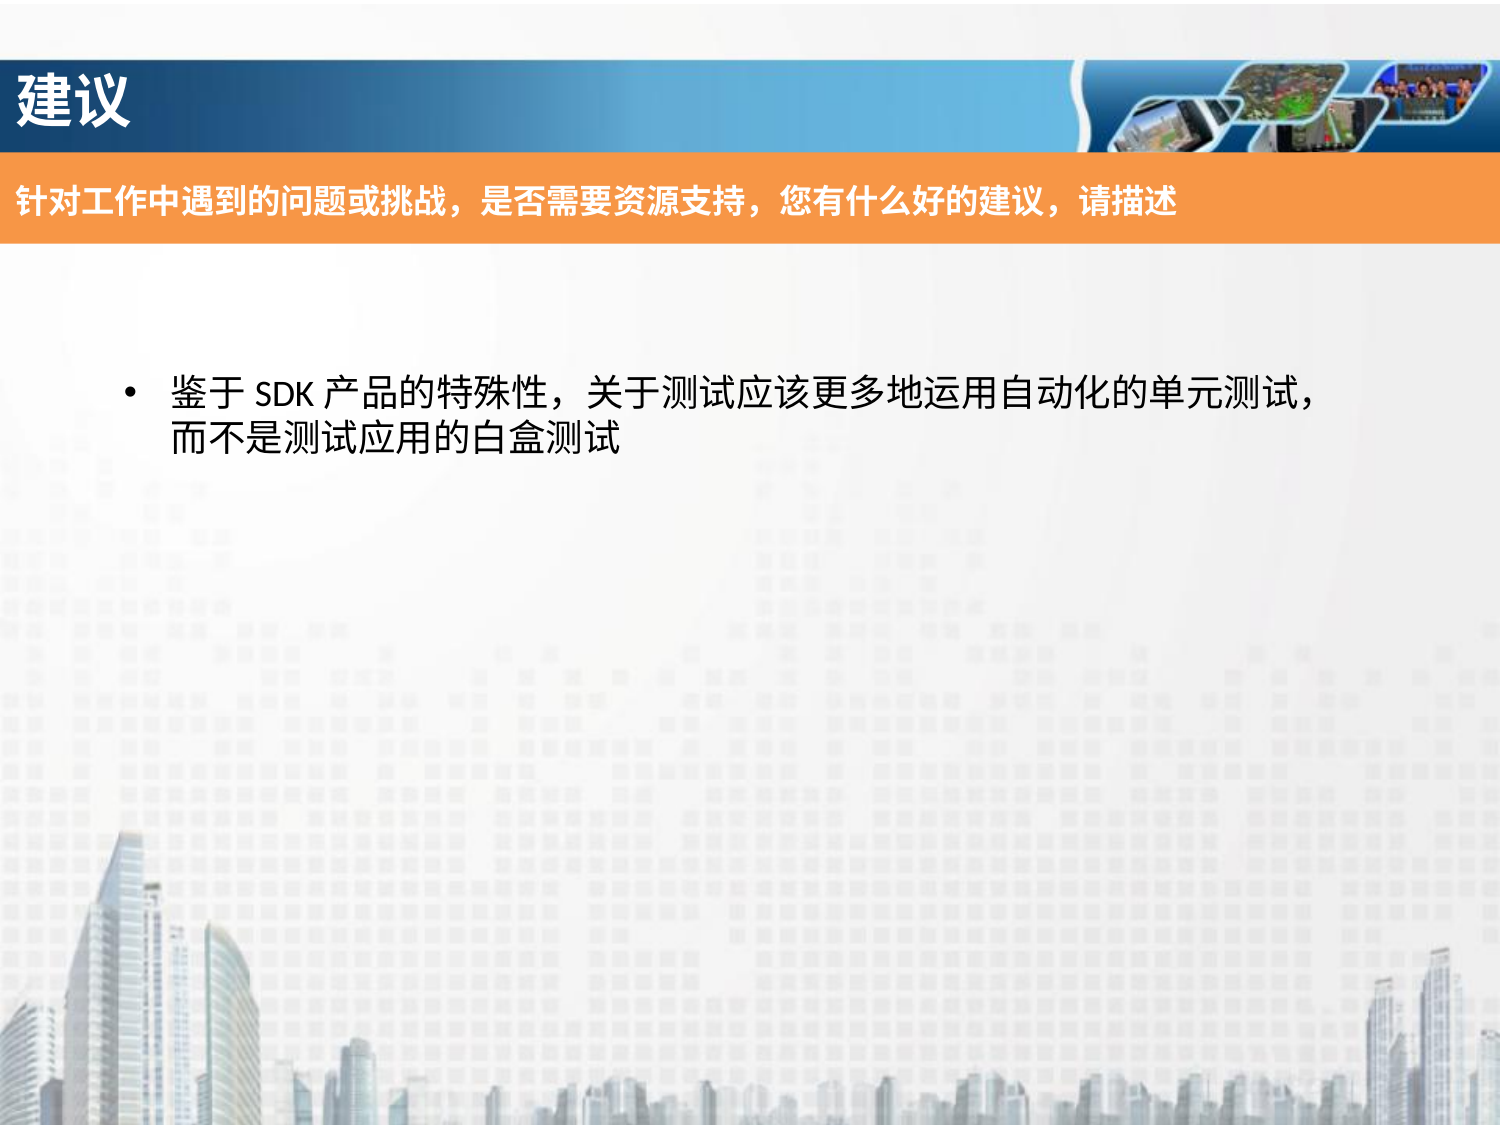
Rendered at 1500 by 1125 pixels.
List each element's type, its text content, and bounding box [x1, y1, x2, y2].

picture [0, 4, 1500, 152]
list 针对工作中遇到的问题或挑战，是否需要资源支持，您有什么好的建议，请描述 [0, 152, 1500, 244]
title 建议 [0, 45, 1436, 152]
text_box 鉴于SDK产品的特殊性，关于测试应该更多地运用自动化的单元测试，而不是测试应用的白盒测试 [109, 361, 1326, 557]
picture [0, 244, 1500, 1125]
